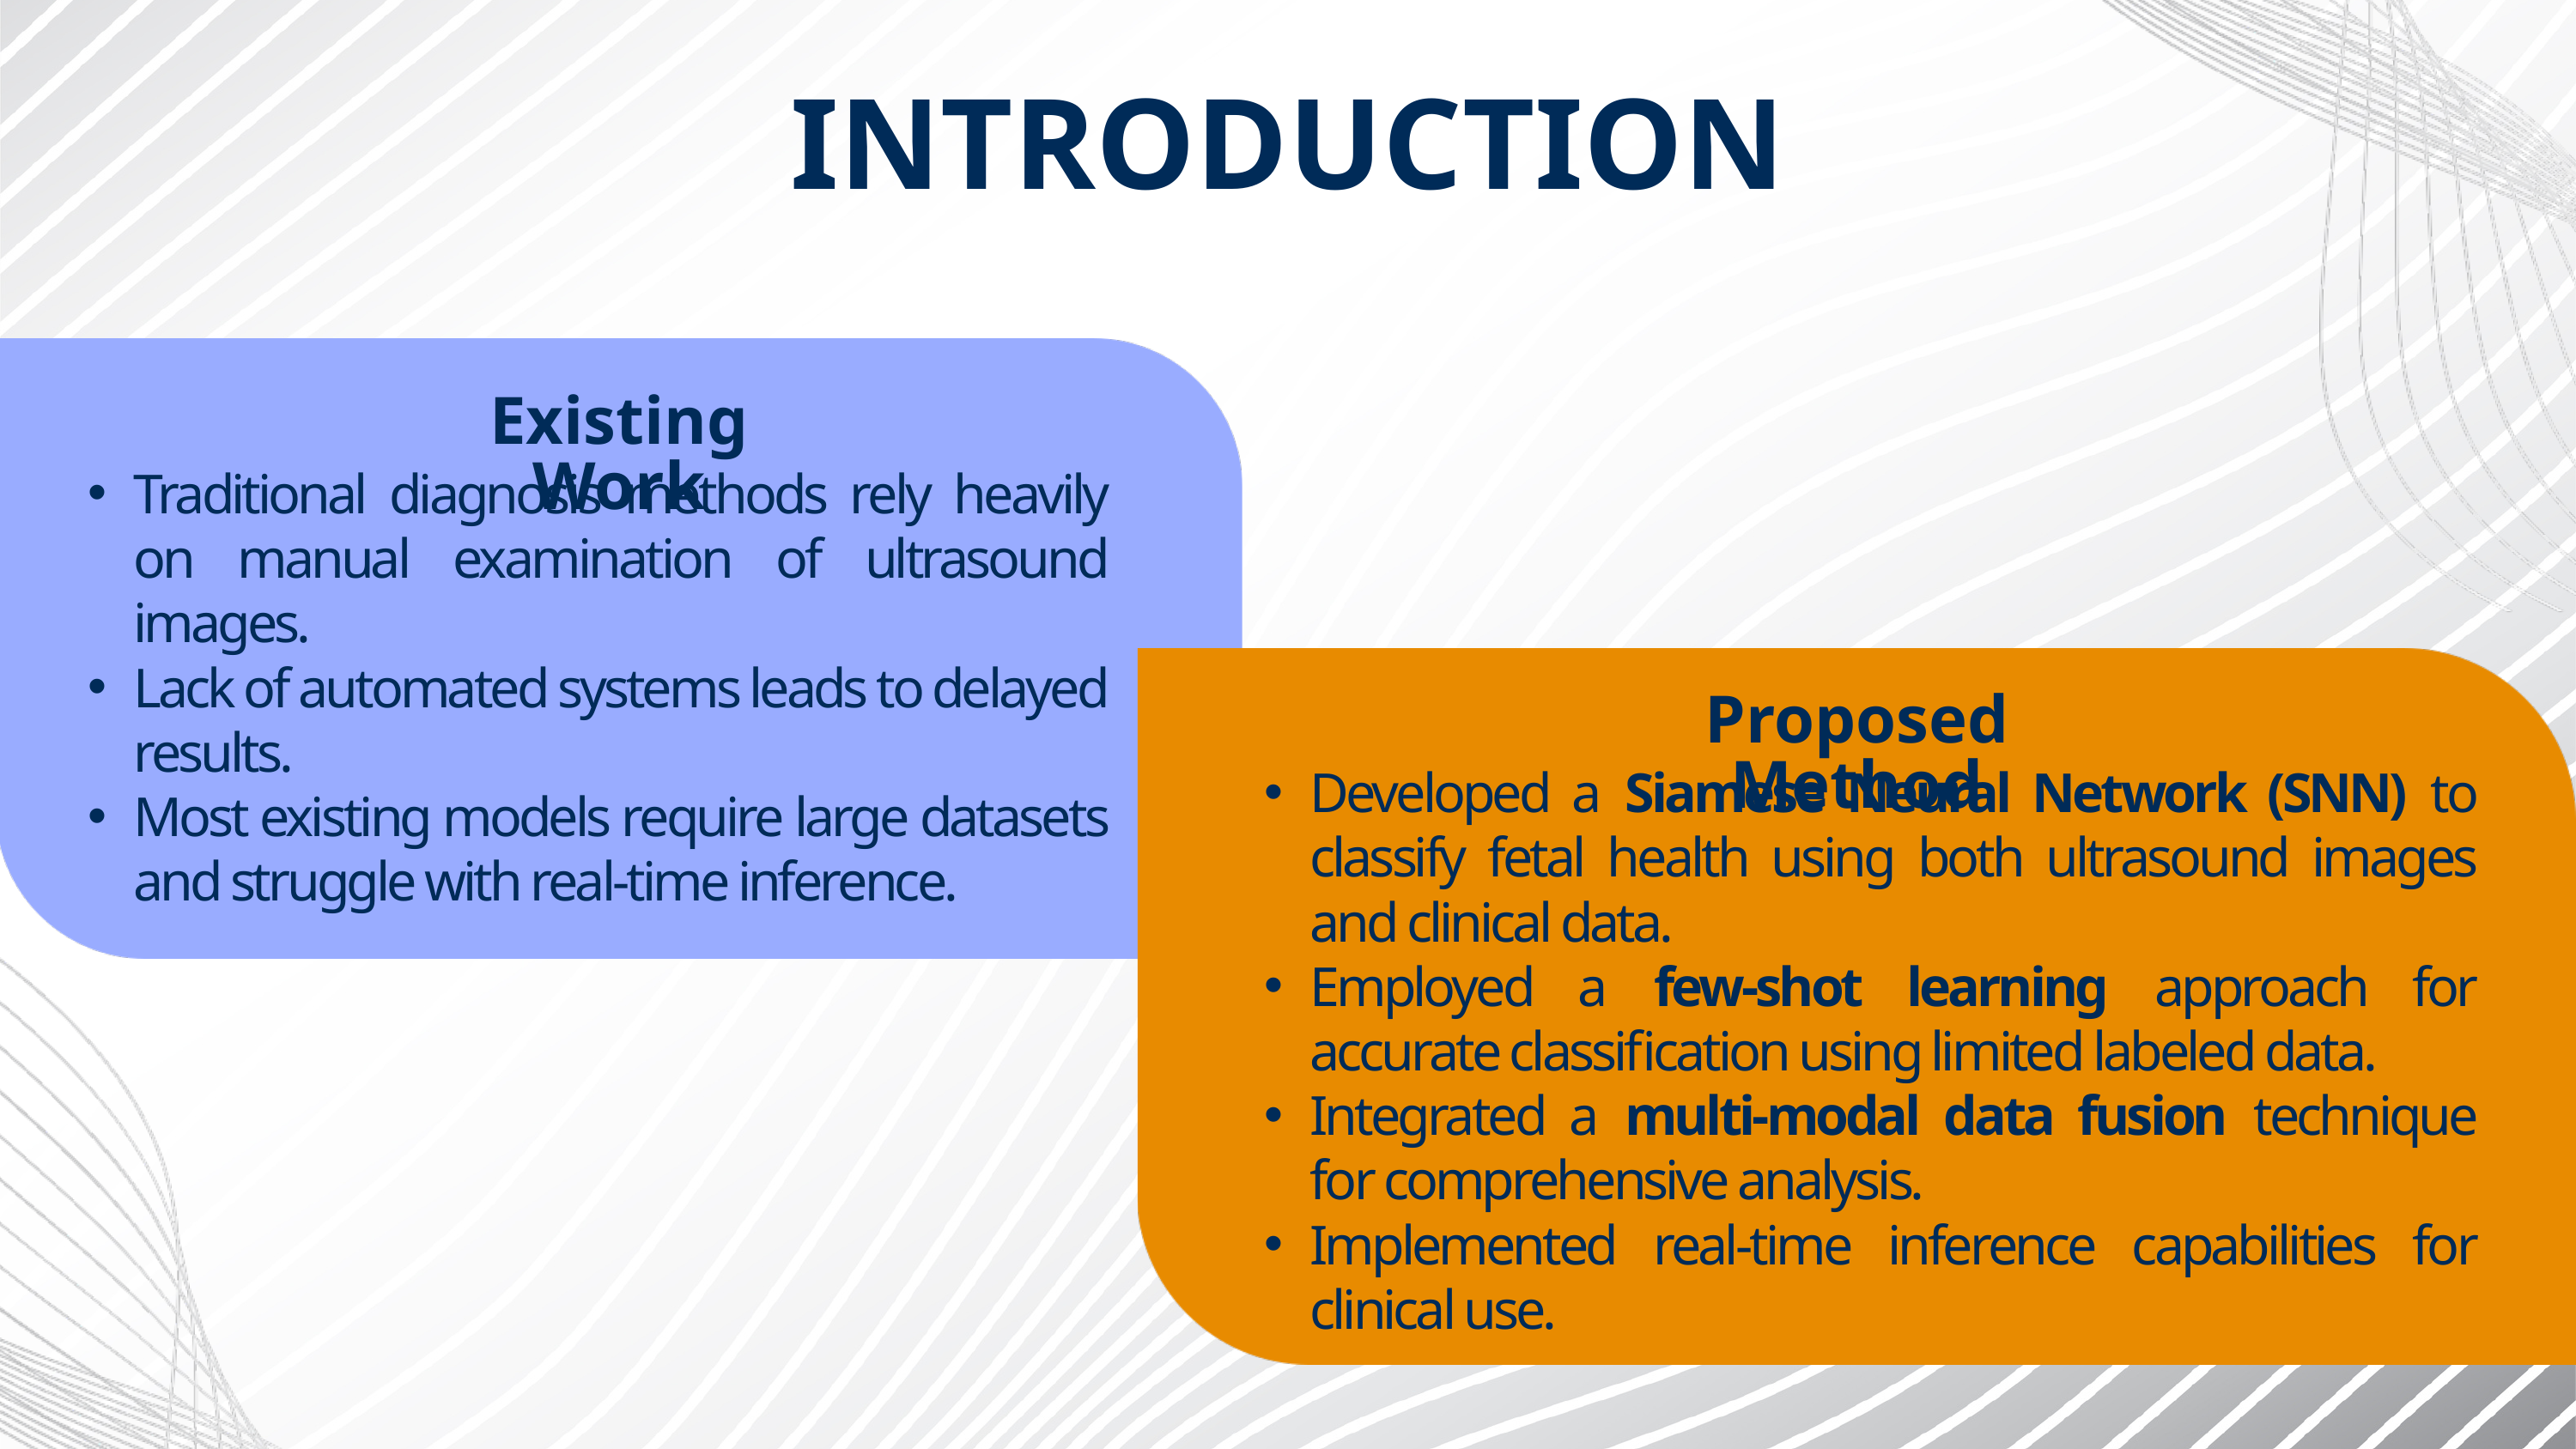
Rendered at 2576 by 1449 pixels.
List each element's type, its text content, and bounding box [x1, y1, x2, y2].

text_box [0, 959, 694, 1449]
text_box [0, 0, 2576, 648]
text_box [1137, 648, 2576, 1365]
text_box [0, 338, 1242, 959]
text_box INTRODUCTION [606, 39, 1970, 215]
text_box [694, 959, 2576, 1449]
text_box Traditional diagnosis methods rely heavily on manual examination of ultrasound images. Lack of automated systems leads to delayed results. Most existing models require large datasets and struggle with real-time inference. [41, 459, 1107, 977]
text_box [2083, 0, 2576, 614]
text_box Existing Work [403, 391, 835, 459]
text_box Developed a Siamese Neural Network (SNN) to classify fetal health using both ultrasound images and clinical data. Employed a few-shot learning approach for accurate classification using limited labeled data. Integrated a multi-modal data fusion technique for comprehensive analysis. Implemented real-time inference capabilities for clinical use. [1218, 758, 2476, 1340]
text_box Proposed Method [1584, 690, 2129, 758]
